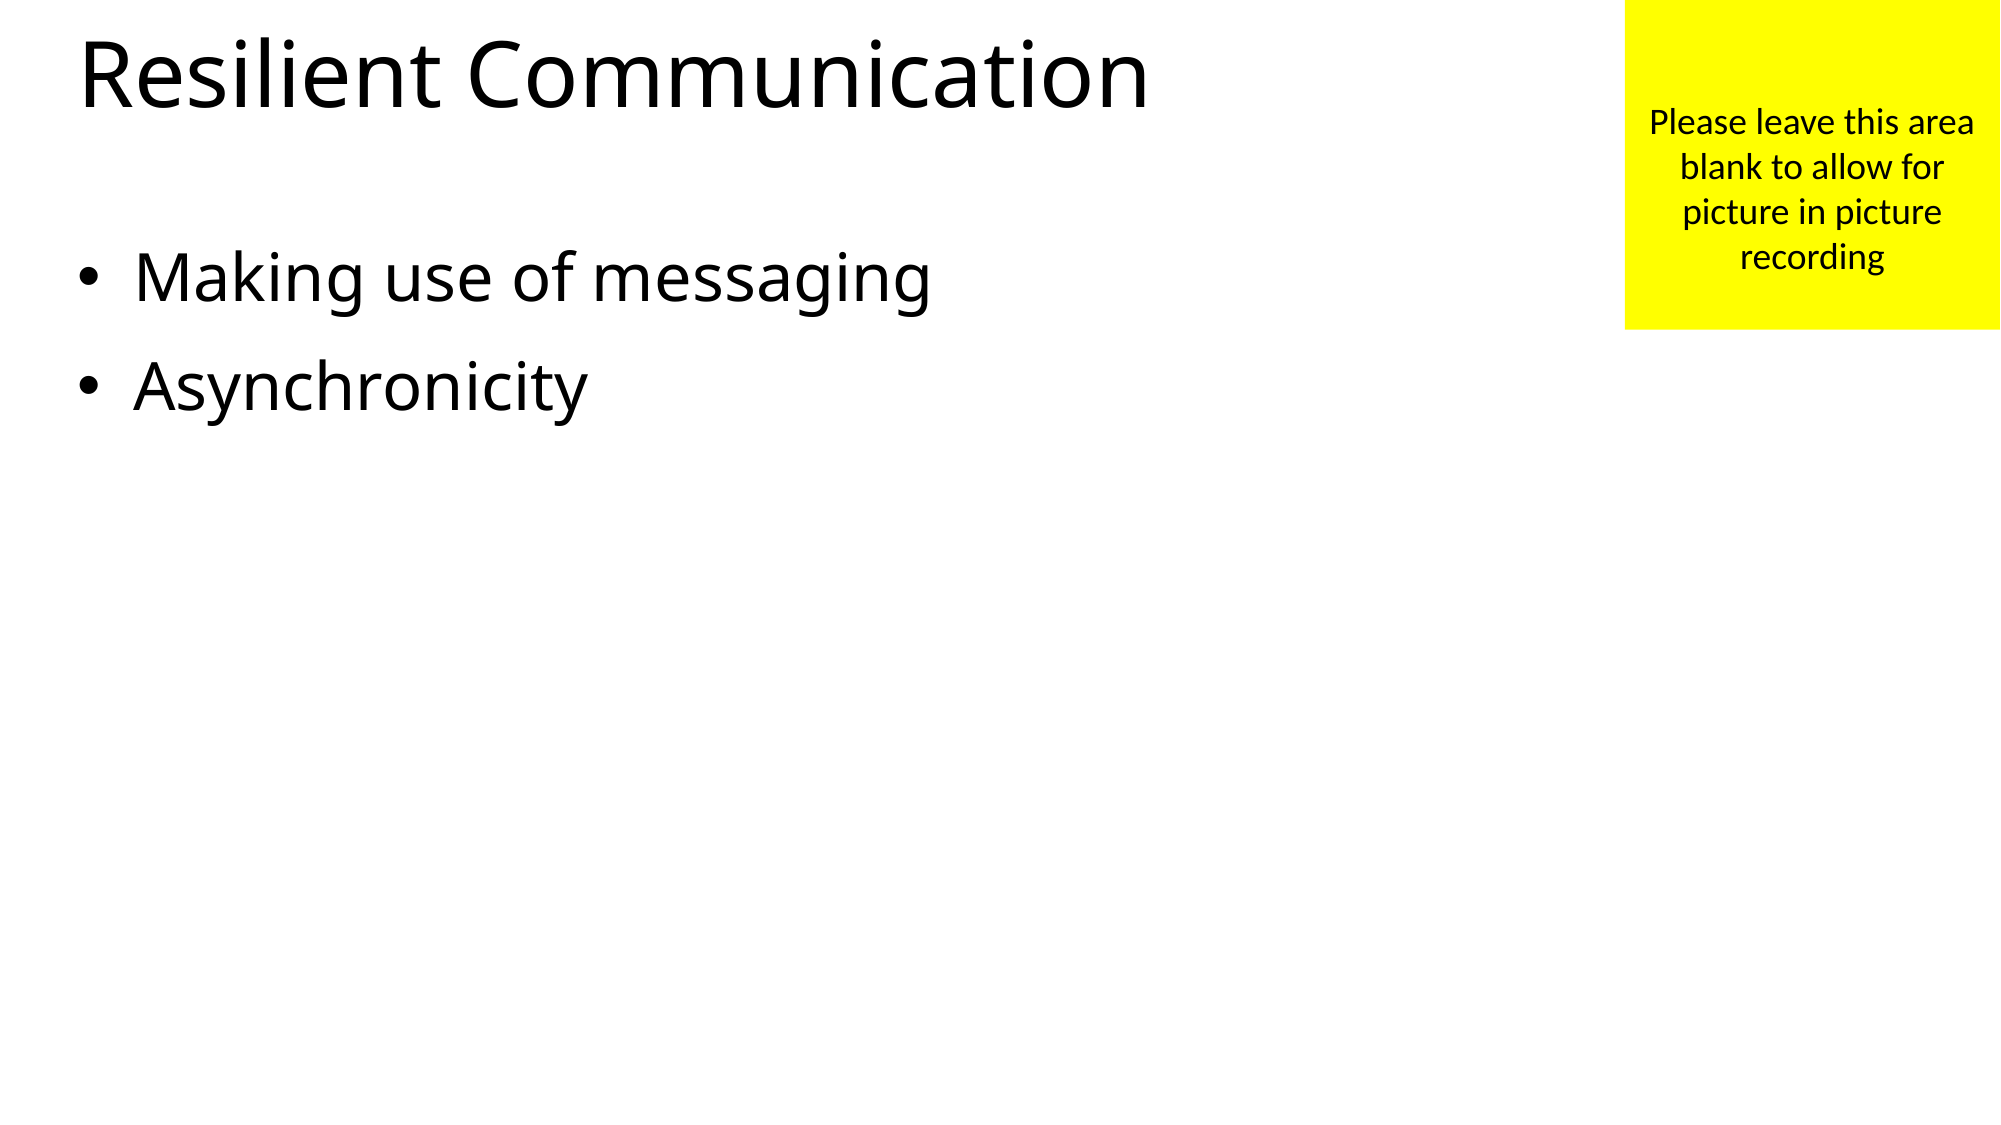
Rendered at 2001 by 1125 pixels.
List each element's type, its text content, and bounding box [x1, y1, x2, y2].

list Making use of messaging Asynchronicity [62, 227, 1953, 1096]
title Resilient Communication [62, 29, 1624, 205]
text_box Please leave this area blank to allow for picture in picture recording [1624, 0, 2000, 330]
